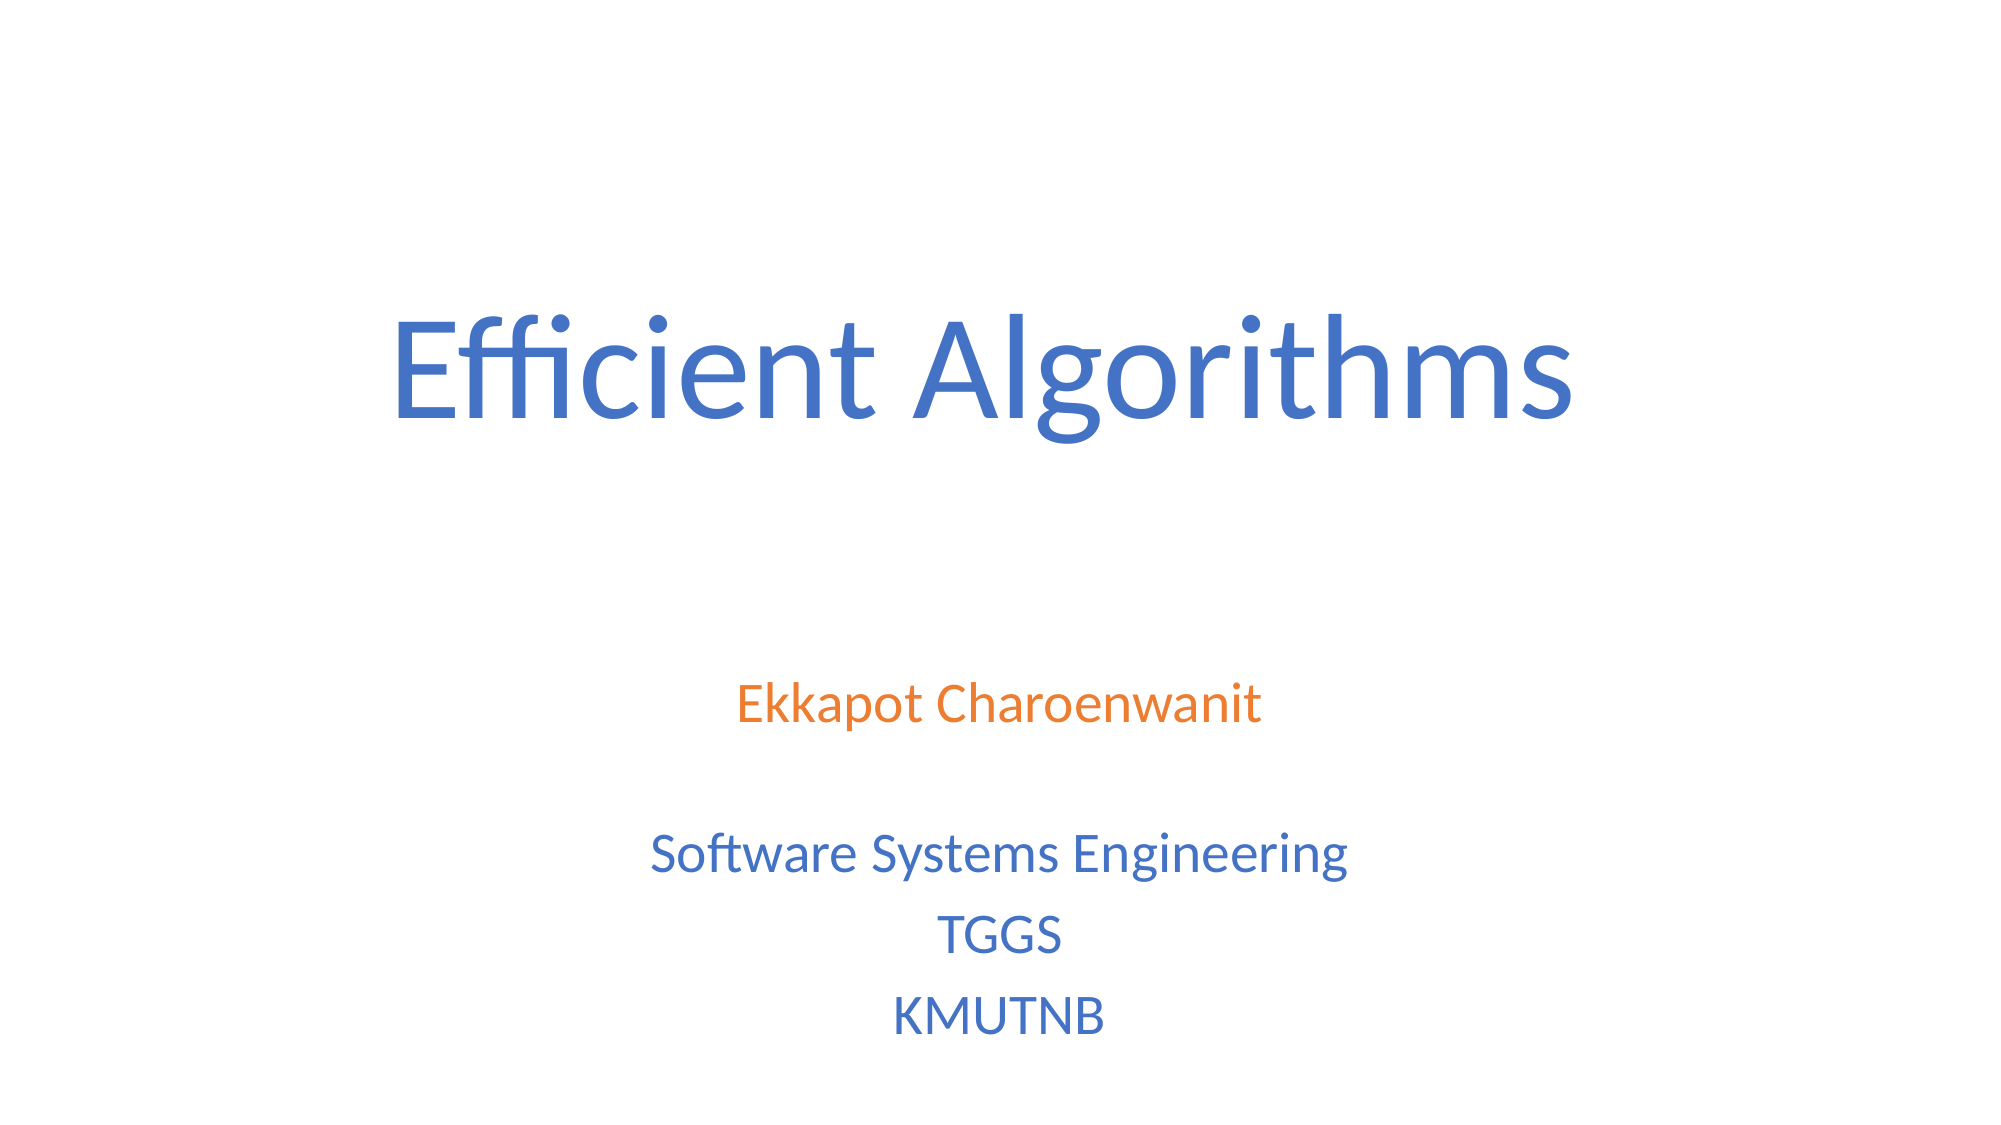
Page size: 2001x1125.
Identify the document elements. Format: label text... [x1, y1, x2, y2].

subtitle Ekkapot Charoenwanit Software Systems Engineering TGGS KMUTNB [249, 590, 1750, 1059]
title Efficient Algorithms [249, 66, 1750, 459]
